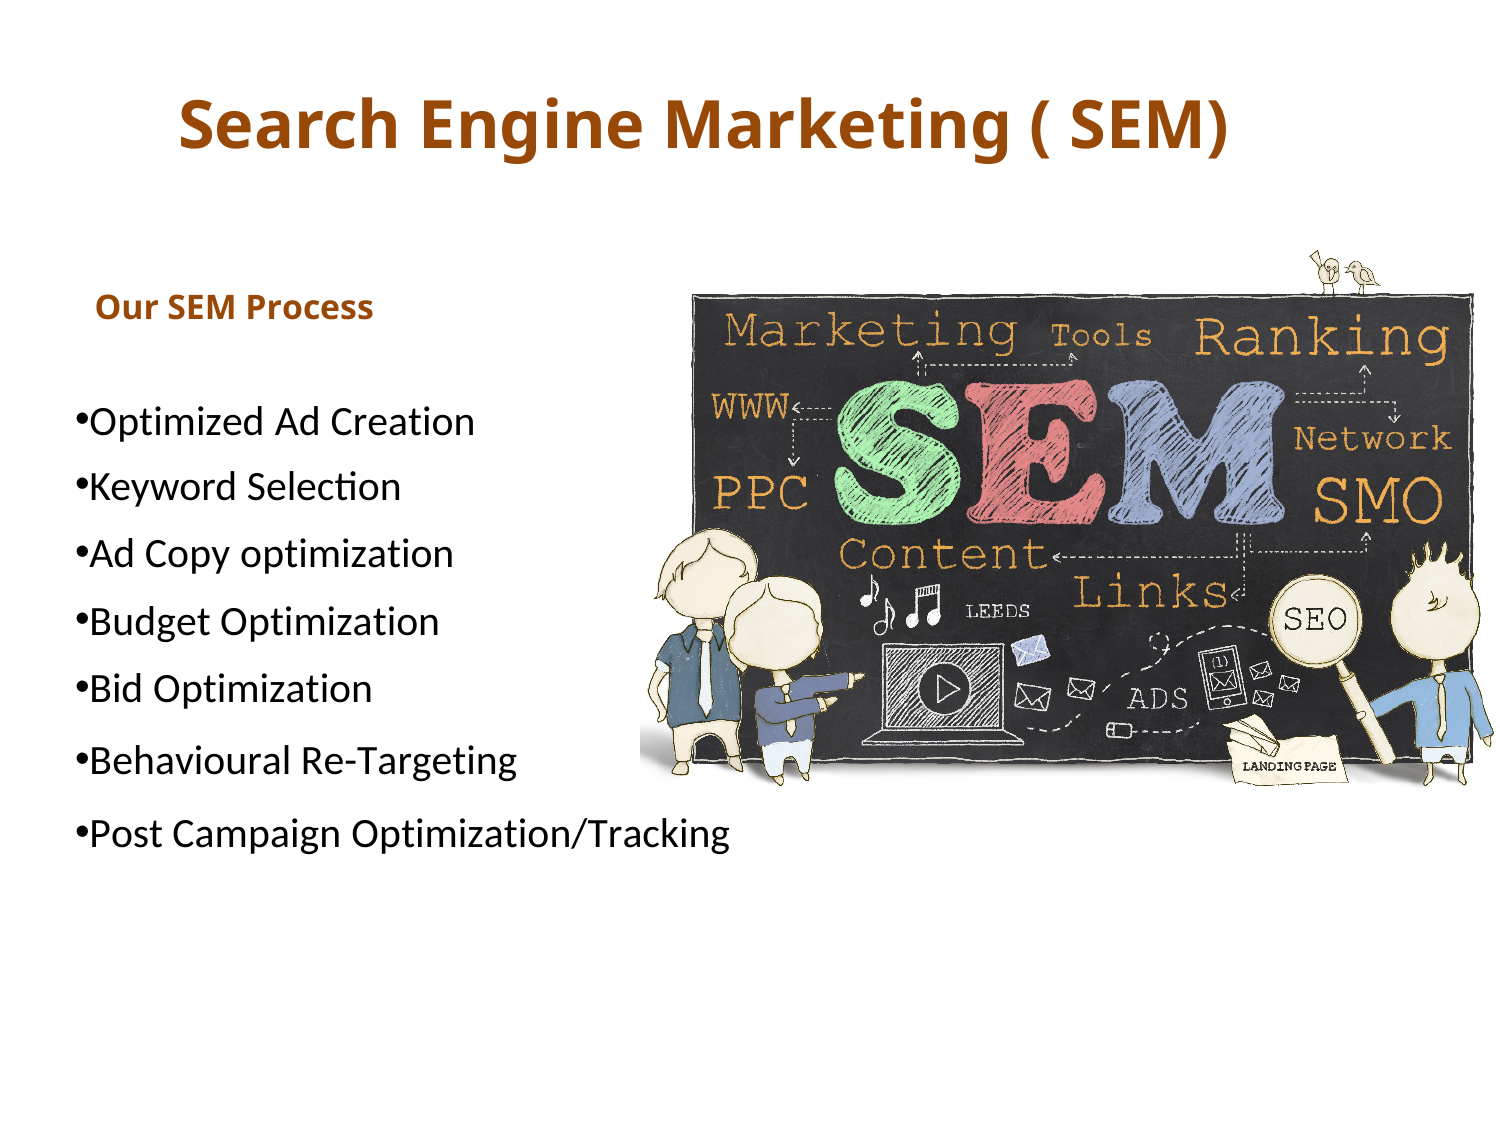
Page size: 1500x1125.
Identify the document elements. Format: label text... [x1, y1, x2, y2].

picture [640, 249, 1500, 801]
text_box Search Engine Marketing ( SEM) [0, 74, 1500, 170]
text_box Our SEM Process [74, 287, 525, 363]
text_box Optimized Ad Creation Keyword Selection Ad Copy optimization Budget Optimization Bid Optimization Behavioural Re-Targeting Post Campaign Optimization/Tracking [75, 337, 800, 888]
